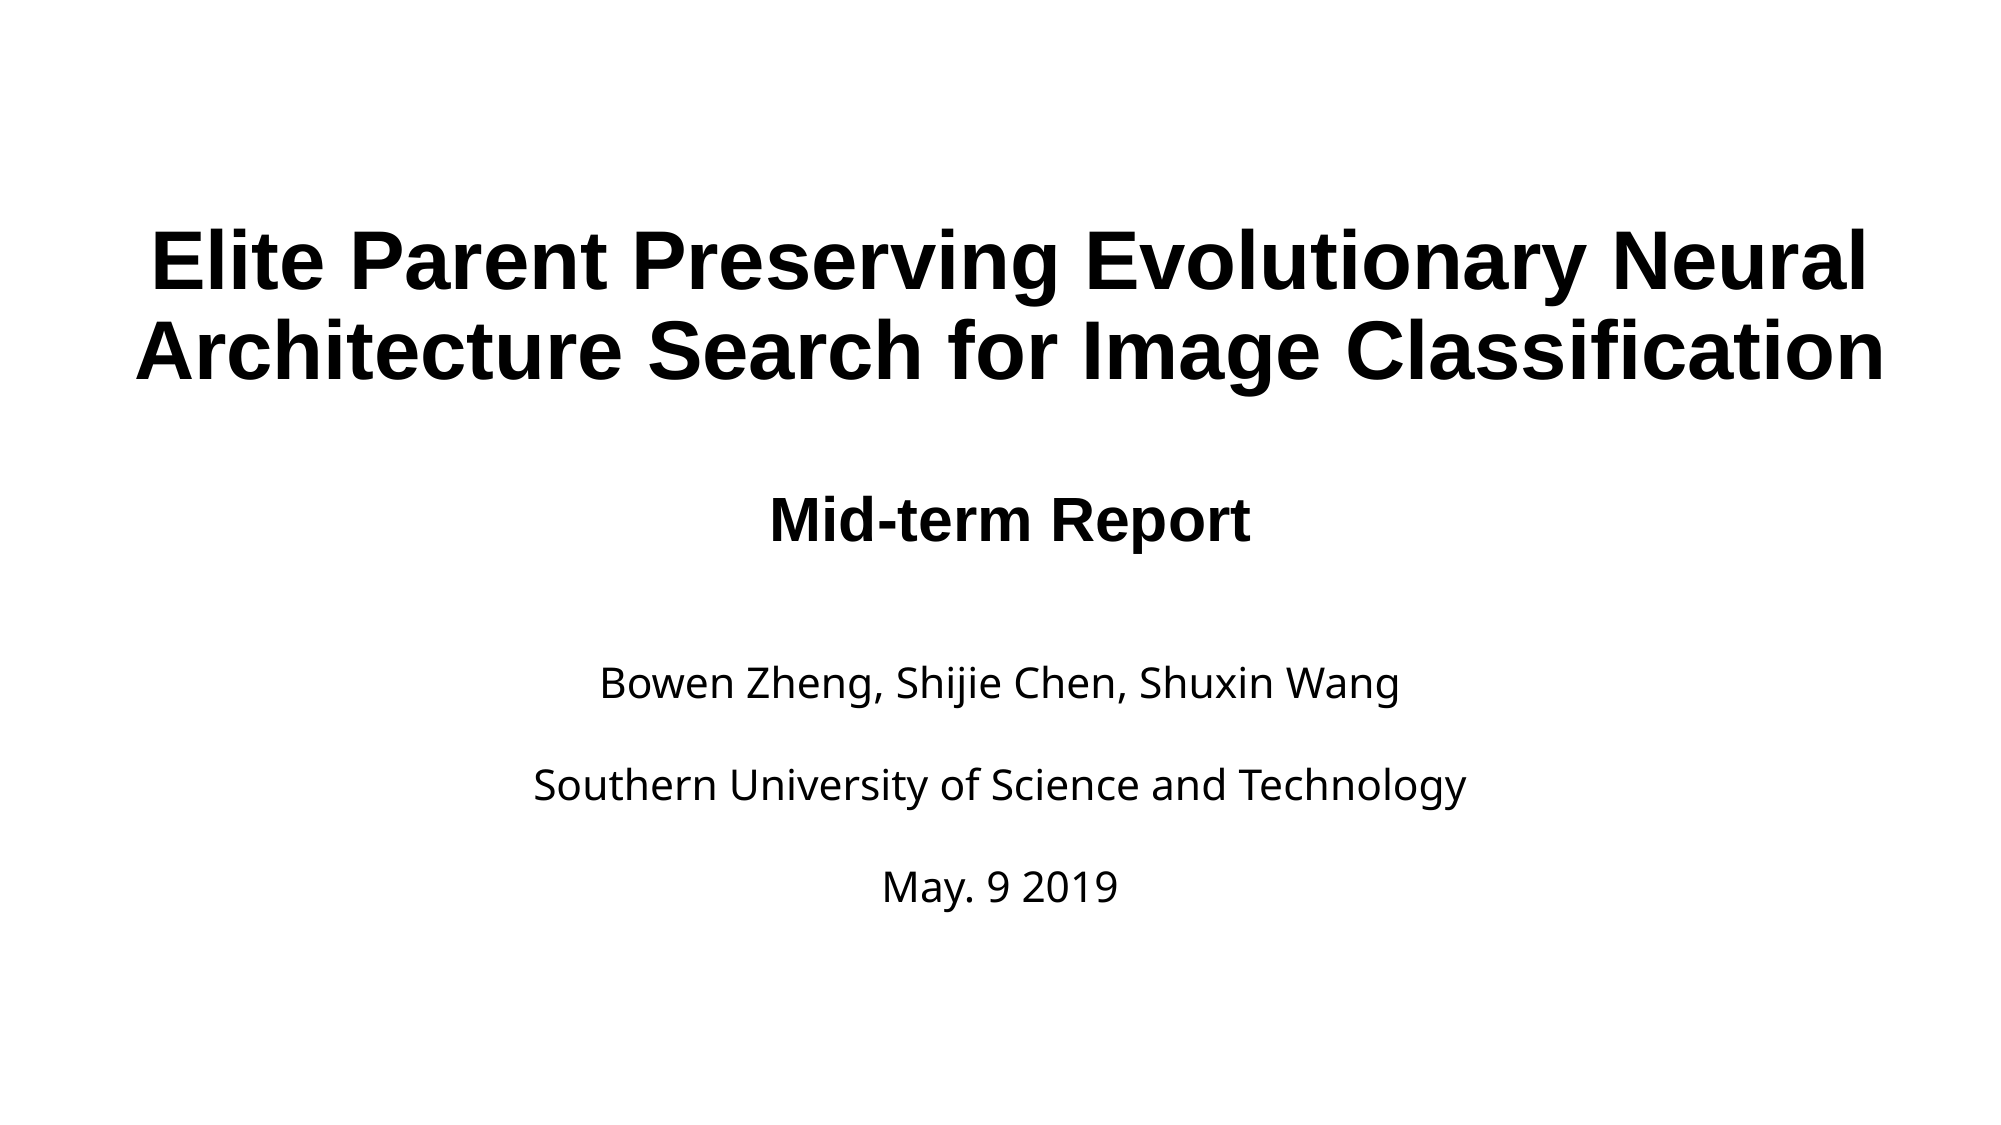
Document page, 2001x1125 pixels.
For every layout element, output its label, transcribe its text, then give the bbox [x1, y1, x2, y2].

subtitle Bowen Zheng, Shijie Chen, Shuxin Wang Southern University of Science and Technology May. 9 2019 [249, 648, 1750, 921]
title Elite Parent Preserving Evolutionary Neural Architecture Search for Image Classification Mid-term Report [57, 170, 1964, 563]
